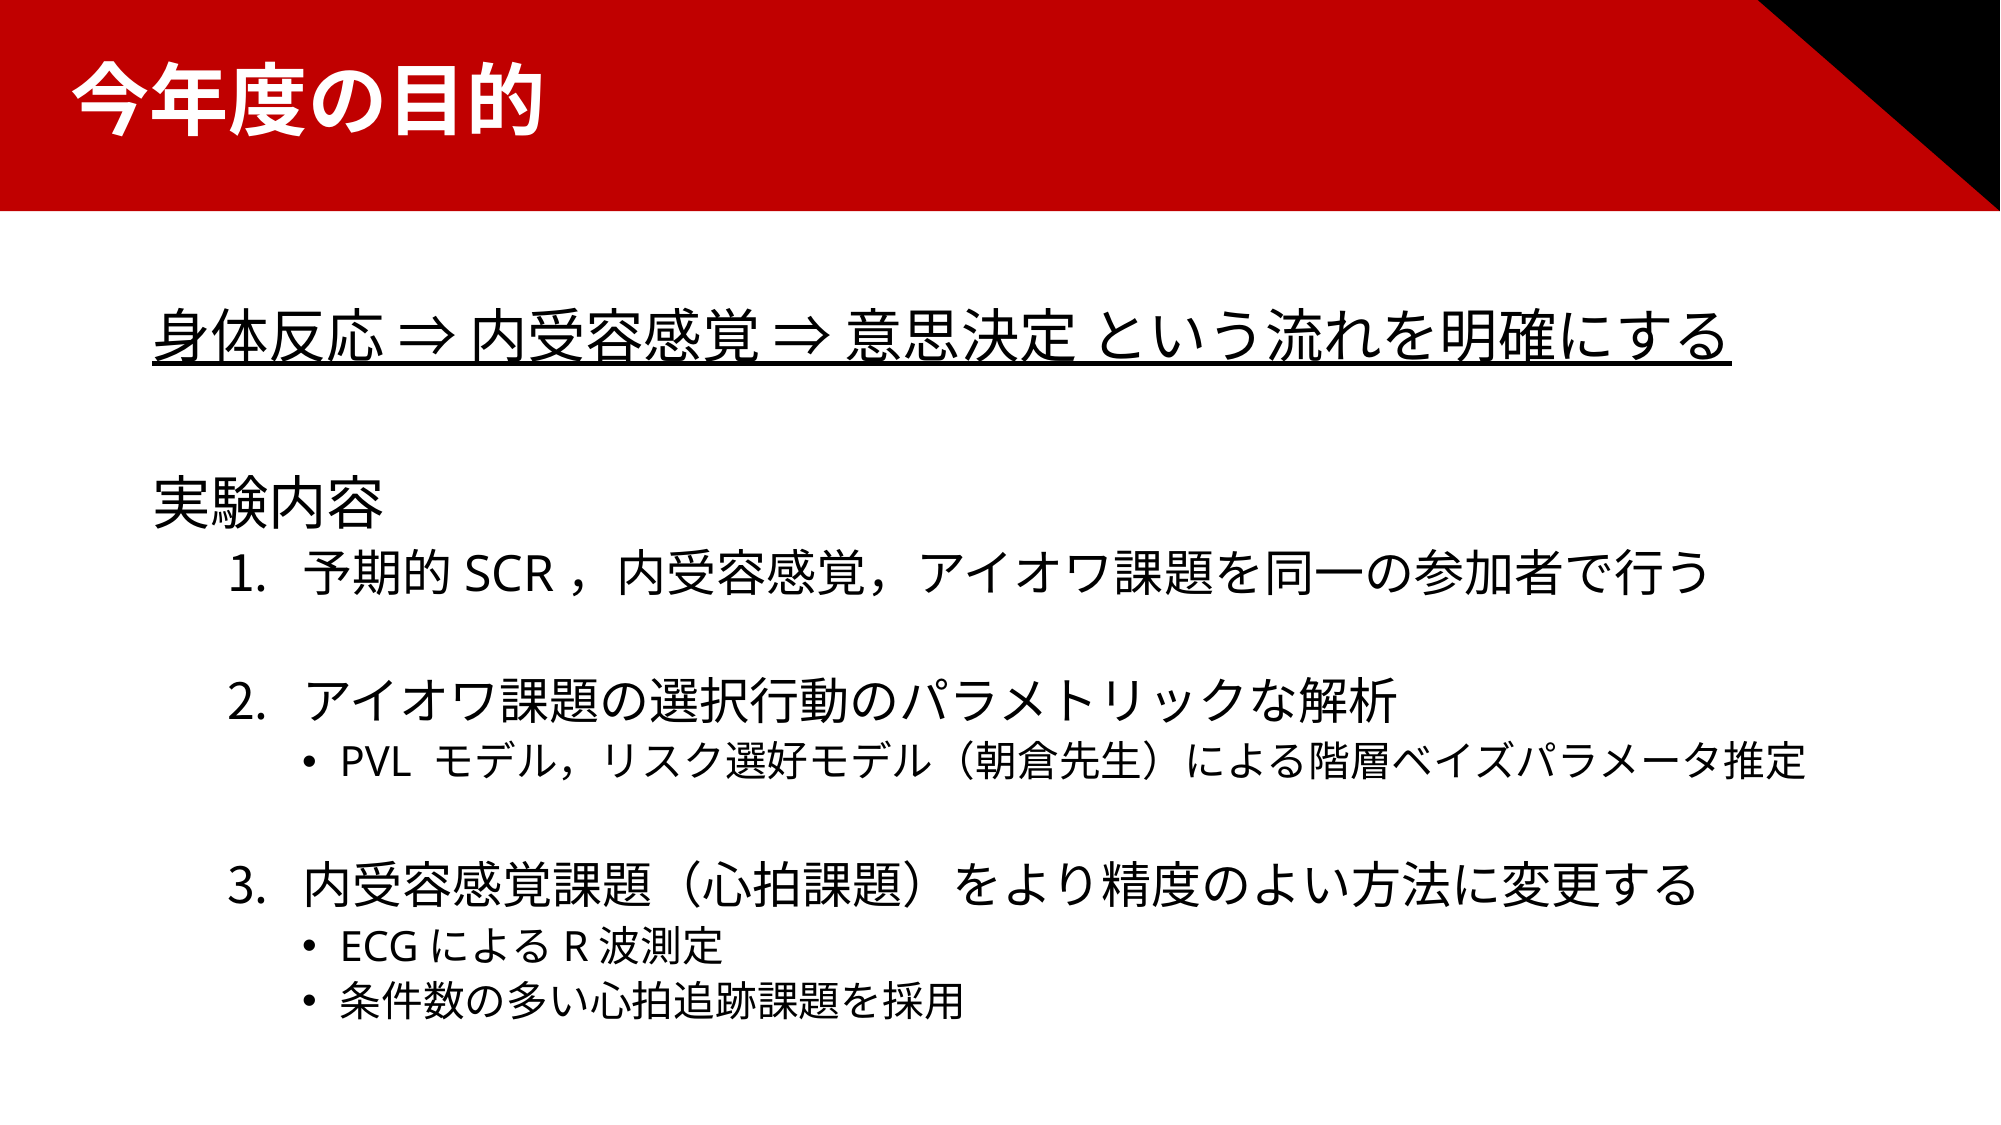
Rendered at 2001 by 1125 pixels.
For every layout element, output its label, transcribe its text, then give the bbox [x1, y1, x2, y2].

text_box 身体反応 ⇒ 内受容感覚 ⇒ 意思決定 という流れを明確にする 実験内容 予期的SCR，内受容感覚，アイオワ課題を同一の参加者で行う アイオワ課題の選択行動のパラメトリックな解析 PVL モデル，リスク選好モデル（朝倉先生）による階層ベイズパラメータ推定 内受容感覚課題（心拍課題）をより精度のよい方法に変更する ECGによるR波測定 条件数の多い心拍追跡課題を採用 [137, 299, 1863, 1014]
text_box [0, 0, 2000, 212]
